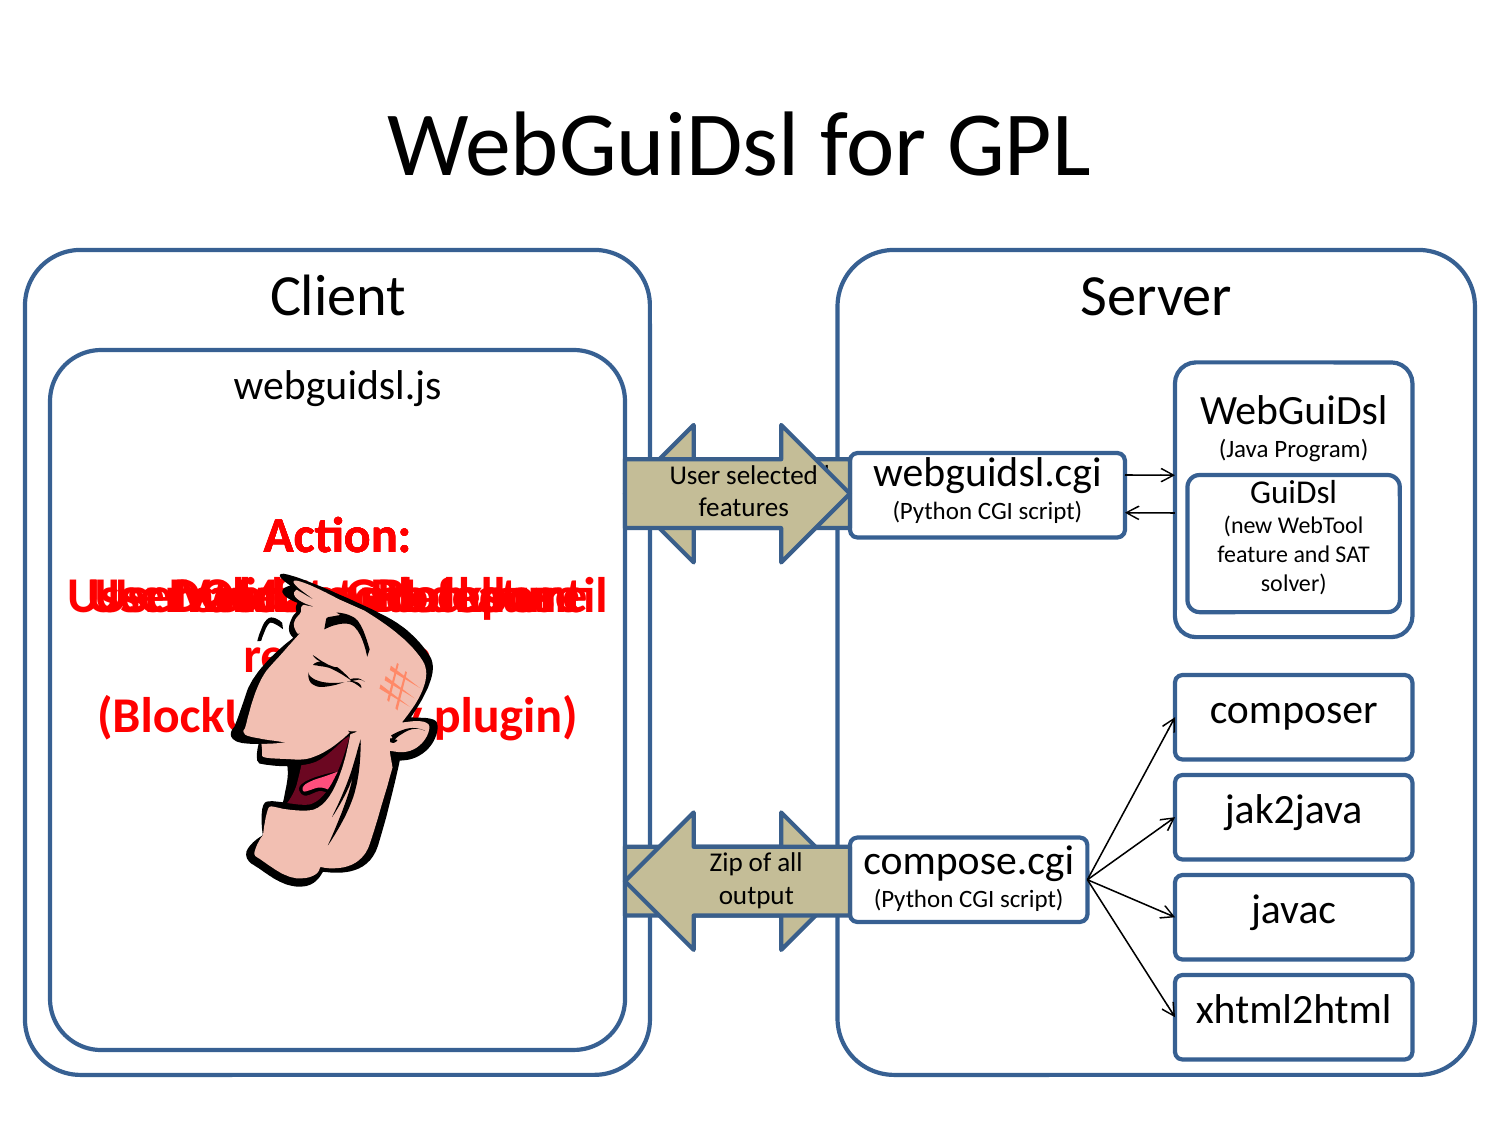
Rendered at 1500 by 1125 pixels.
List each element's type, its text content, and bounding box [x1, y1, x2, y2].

text_box compose.cgi (Python CGI script) [855, 825, 1082, 950]
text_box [1087, 816, 1176, 879]
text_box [1087, 879, 1176, 1018]
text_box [49, 494, 626, 888]
text_box javac [1179, 874, 1413, 970]
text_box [1174, 362, 1413, 638]
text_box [1087, 716, 1176, 816]
text_box [47, 893, 628, 1053]
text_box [624, 424, 851, 563]
title WebGuiDsl for GPL [75, 45, 1425, 233]
text_box [47, 386, 628, 495]
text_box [849, 437, 1126, 615]
text_box Client [26, 249, 650, 335]
text_box [22, 286, 653, 1078]
text_box composer [1174, 674, 1413, 770]
text_box Server [837, 249, 1475, 365]
text_box [835, 291, 1478, 1078]
text_box jak2java [1179, 774, 1413, 870]
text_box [624, 812, 851, 951]
text_box xhtml2html [1174, 974, 1413, 1070]
text_box webguidsl.js [50, 350, 625, 415]
